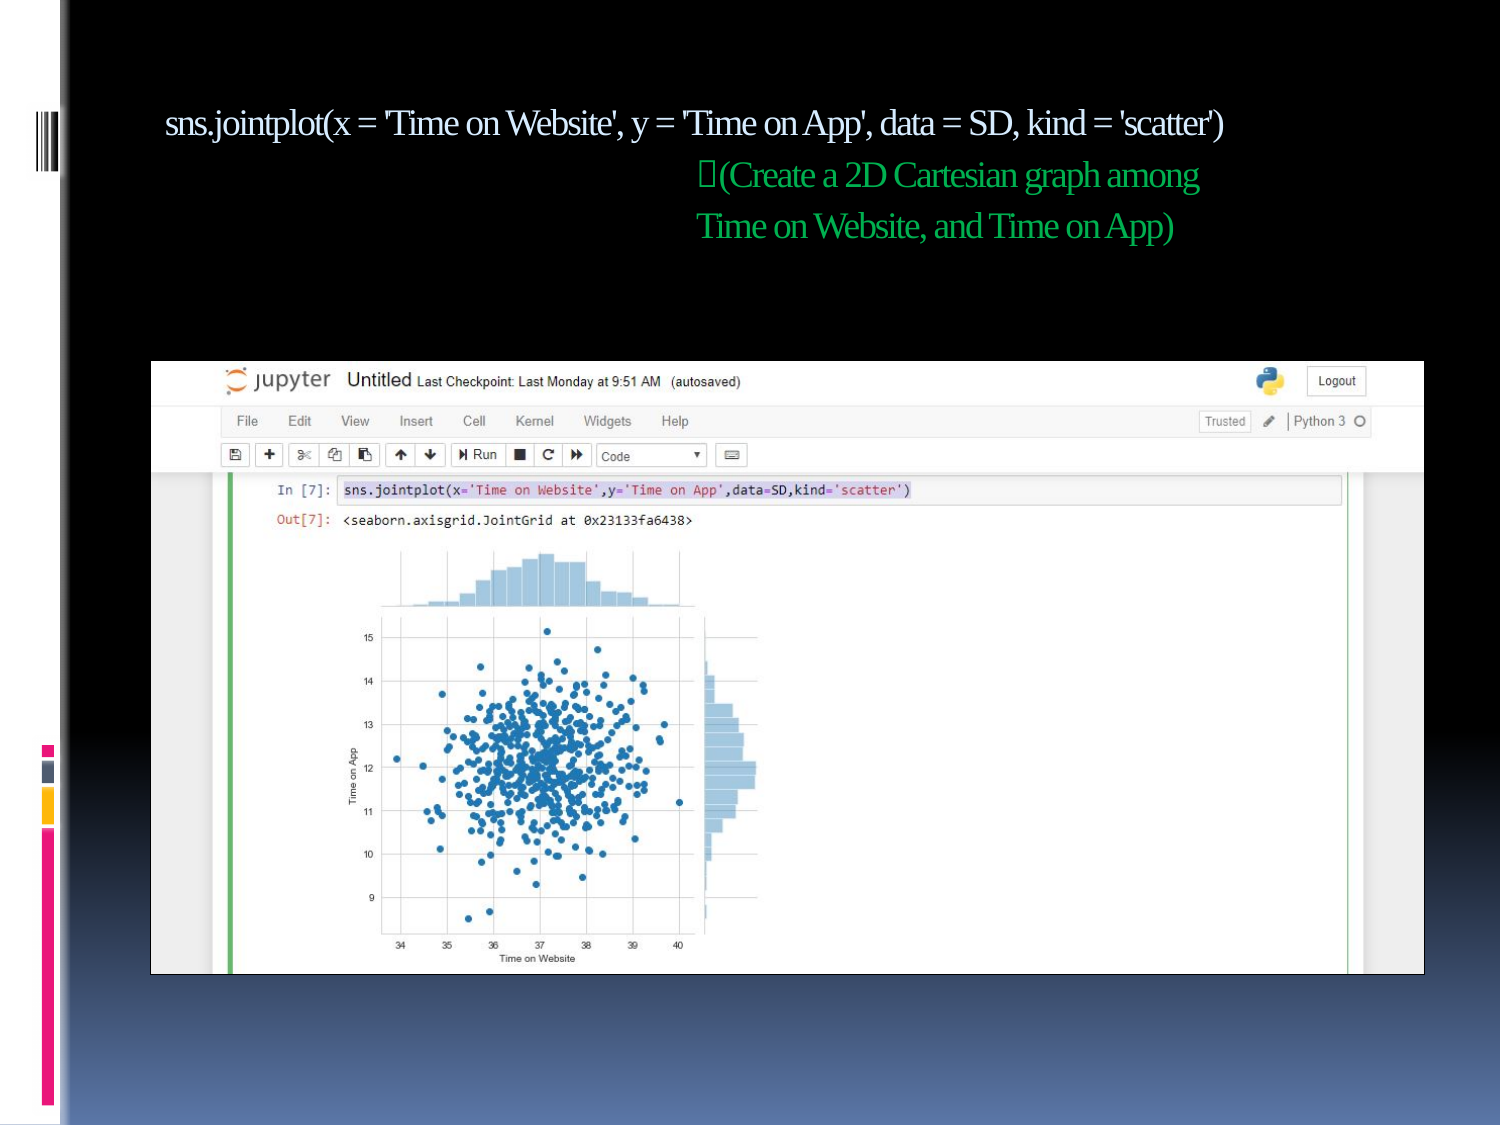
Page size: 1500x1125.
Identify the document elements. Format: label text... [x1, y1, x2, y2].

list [149, 360, 1426, 976]
title sns.jointplot(x = 'Time on Website', y = 'Time on App', data = SD, kind = 'scatter') (Create a 2D Cartesian graph among Time on Website, and Time on App) [150, 83, 1425, 234]
